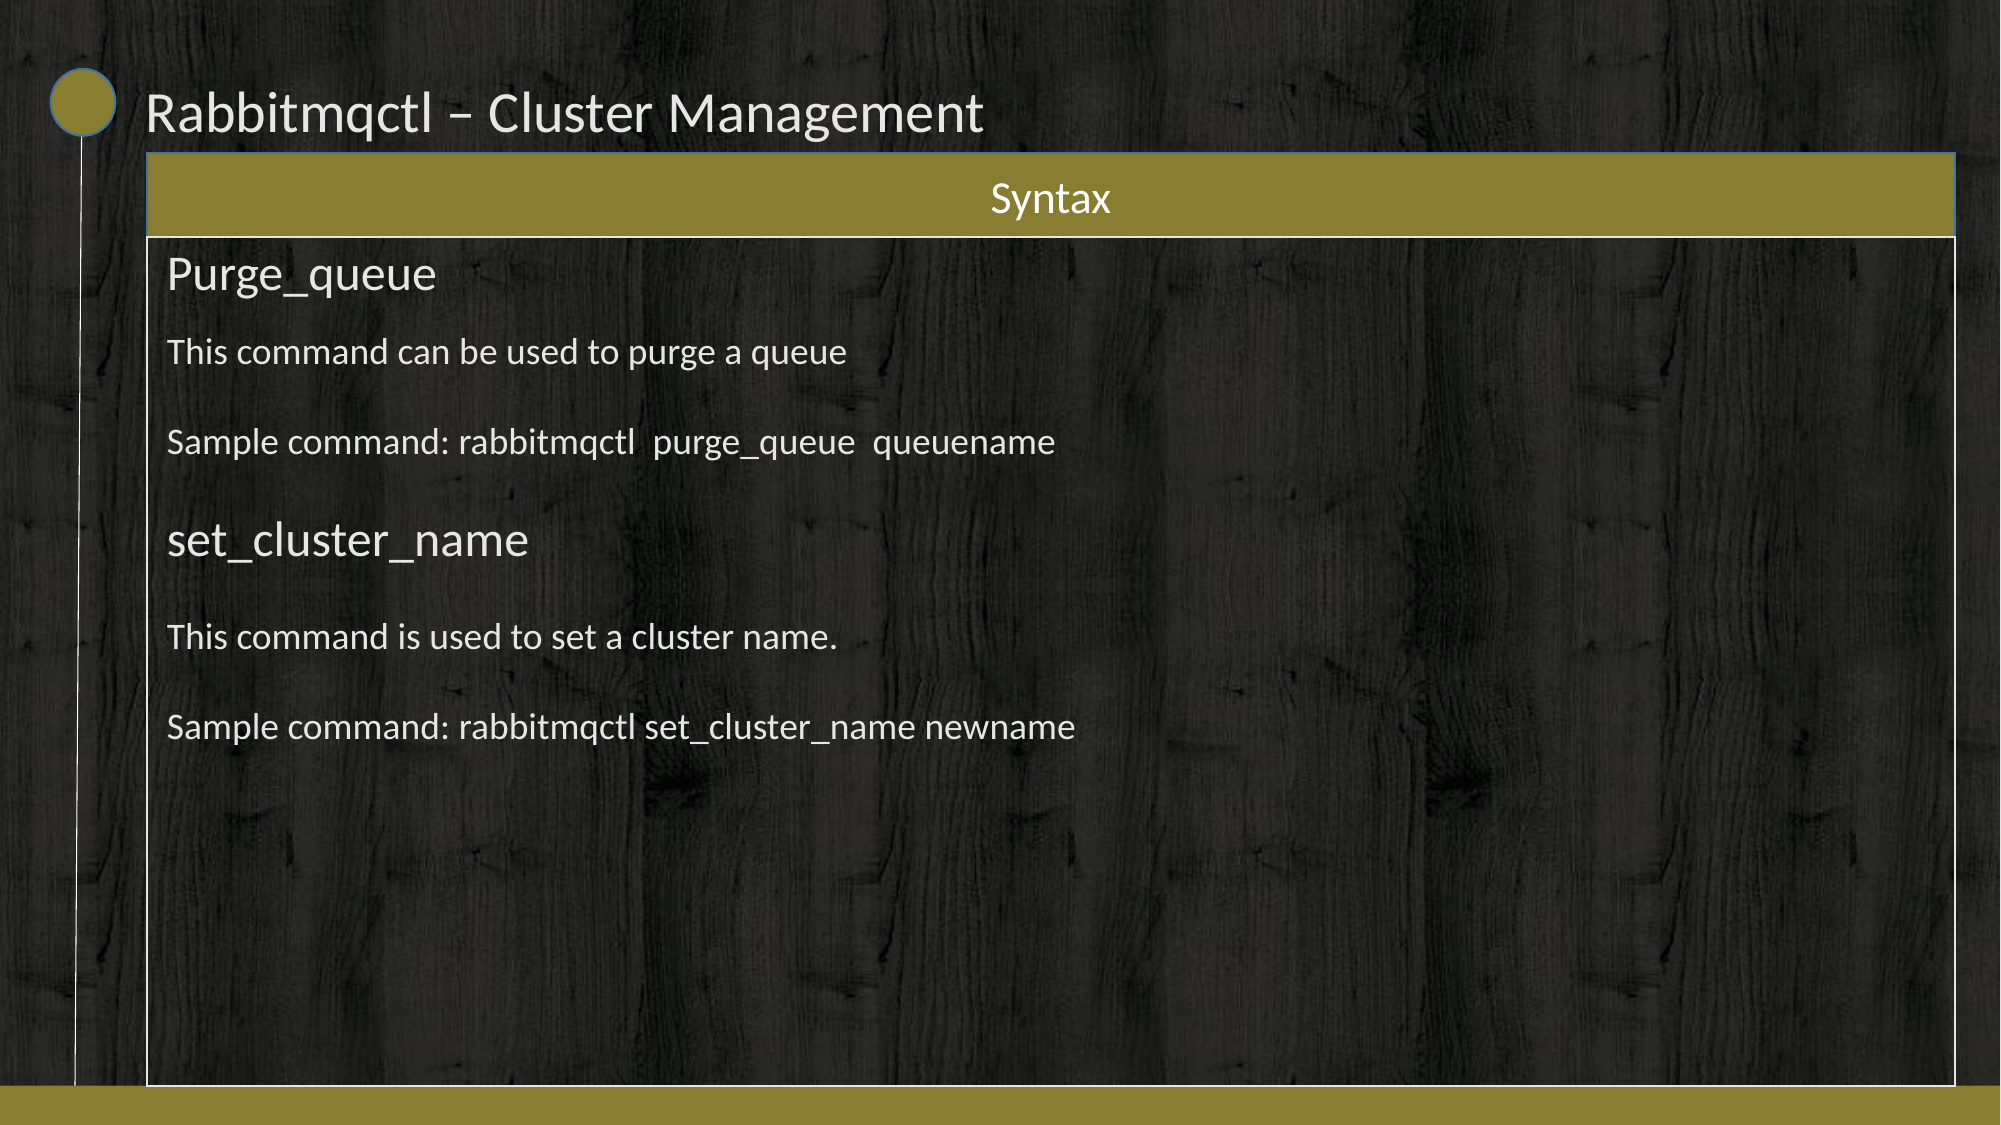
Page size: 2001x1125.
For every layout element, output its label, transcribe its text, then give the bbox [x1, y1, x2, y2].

text_box Rabbitmqctl – Cluster Management [131, 67, 1793, 152]
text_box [74, 127, 82, 1086]
text_box [0, 1085, 2000, 1125]
picture [0, 0, 2001, 1125]
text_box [146, 152, 1961, 1086]
text_box [49, 67, 117, 137]
